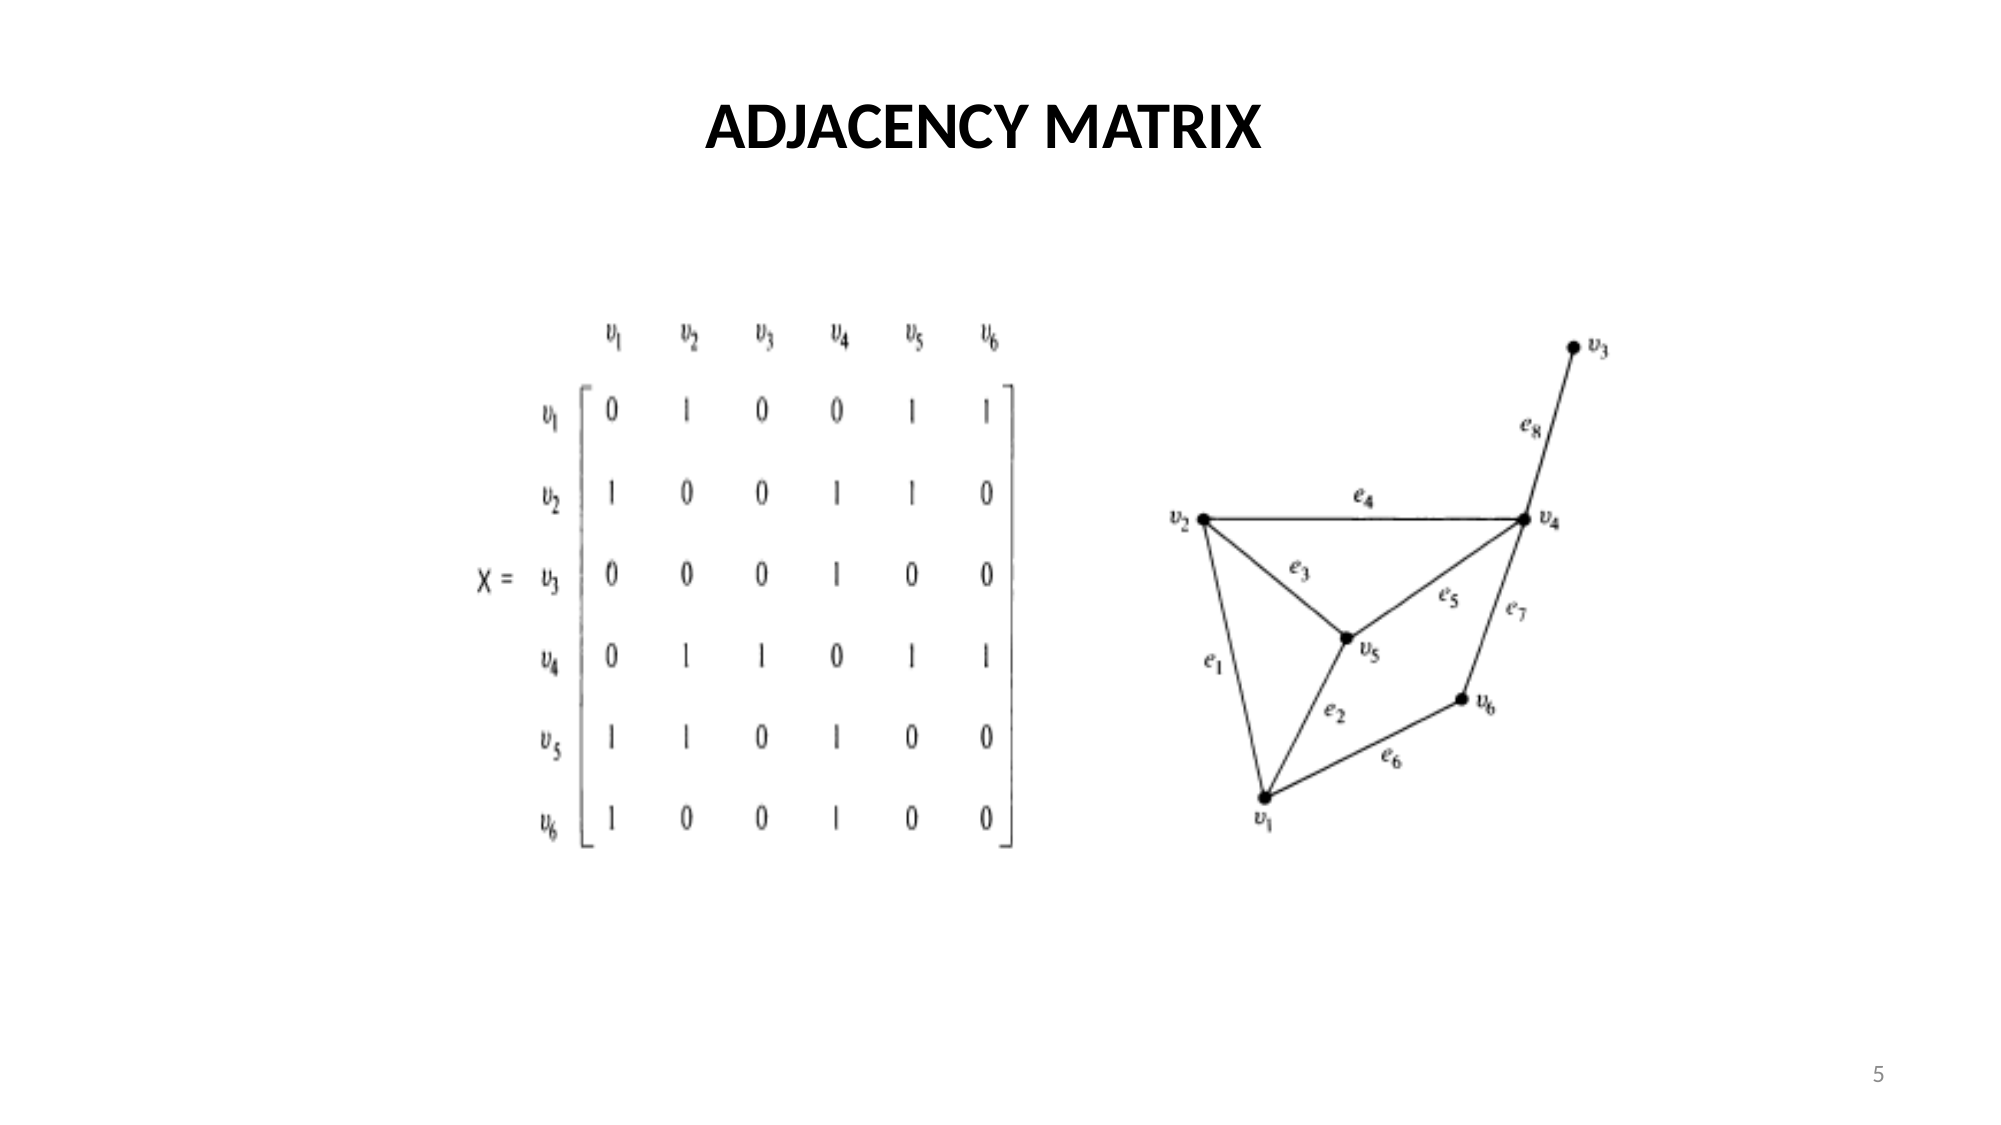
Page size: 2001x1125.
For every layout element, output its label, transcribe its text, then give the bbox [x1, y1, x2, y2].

text_box ADJACENCY MATRIX [690, 74, 1278, 170]
slide_number 5 [1433, 1042, 1900, 1103]
picture [412, 262, 1762, 903]
